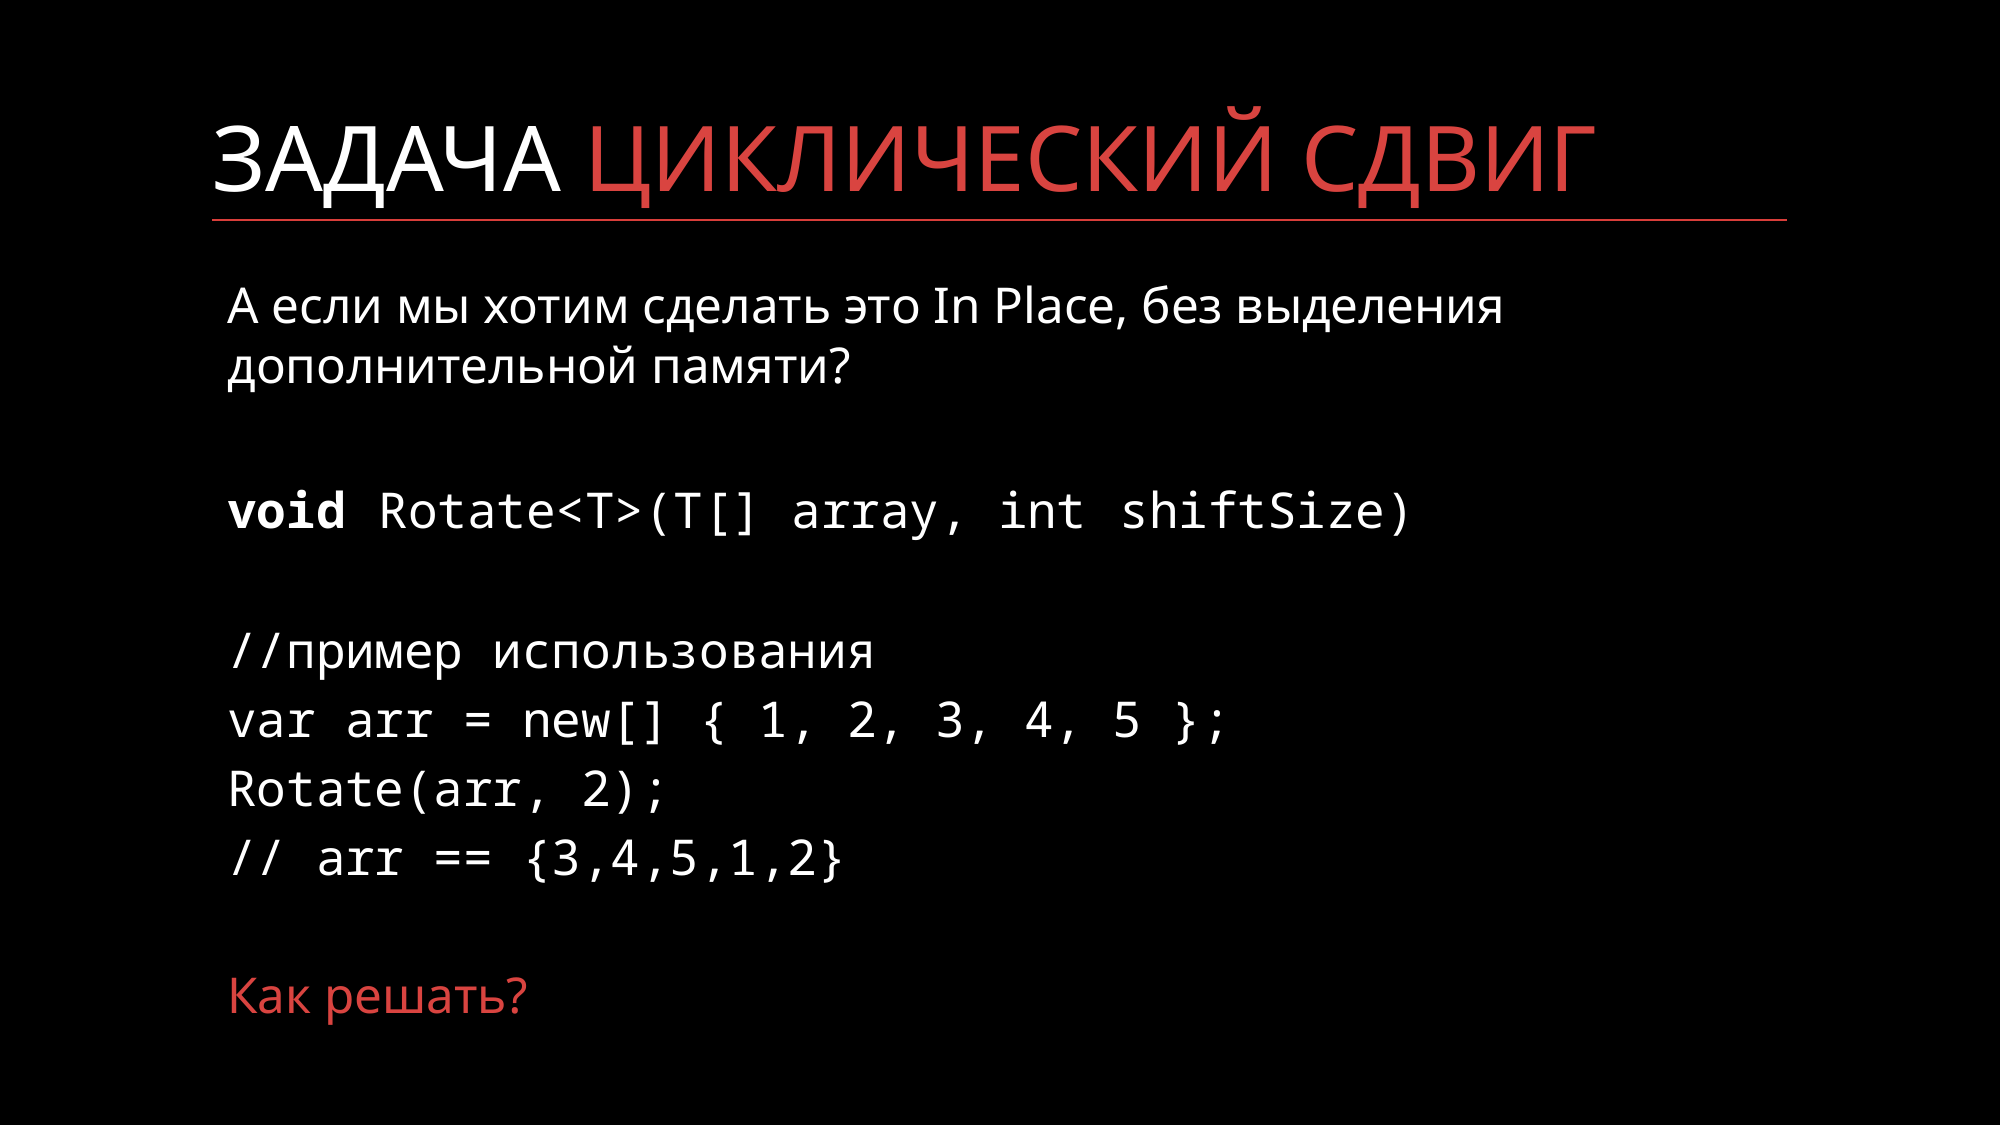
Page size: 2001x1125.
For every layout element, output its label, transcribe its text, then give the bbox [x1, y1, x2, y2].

title задача циклический сдвиг [212, 90, 1788, 220]
list А если мы хотим сделать это In Place, без выделения дополнительной памяти? void Rotate<T>(T[] array, int shiftSize) //пример использования var arr = new[] { 1, 2, 3, 4, 5 }; Rotate(arr, 2); // arr == {3,4,5,1,2} Как решать? [212, 267, 1788, 1035]
